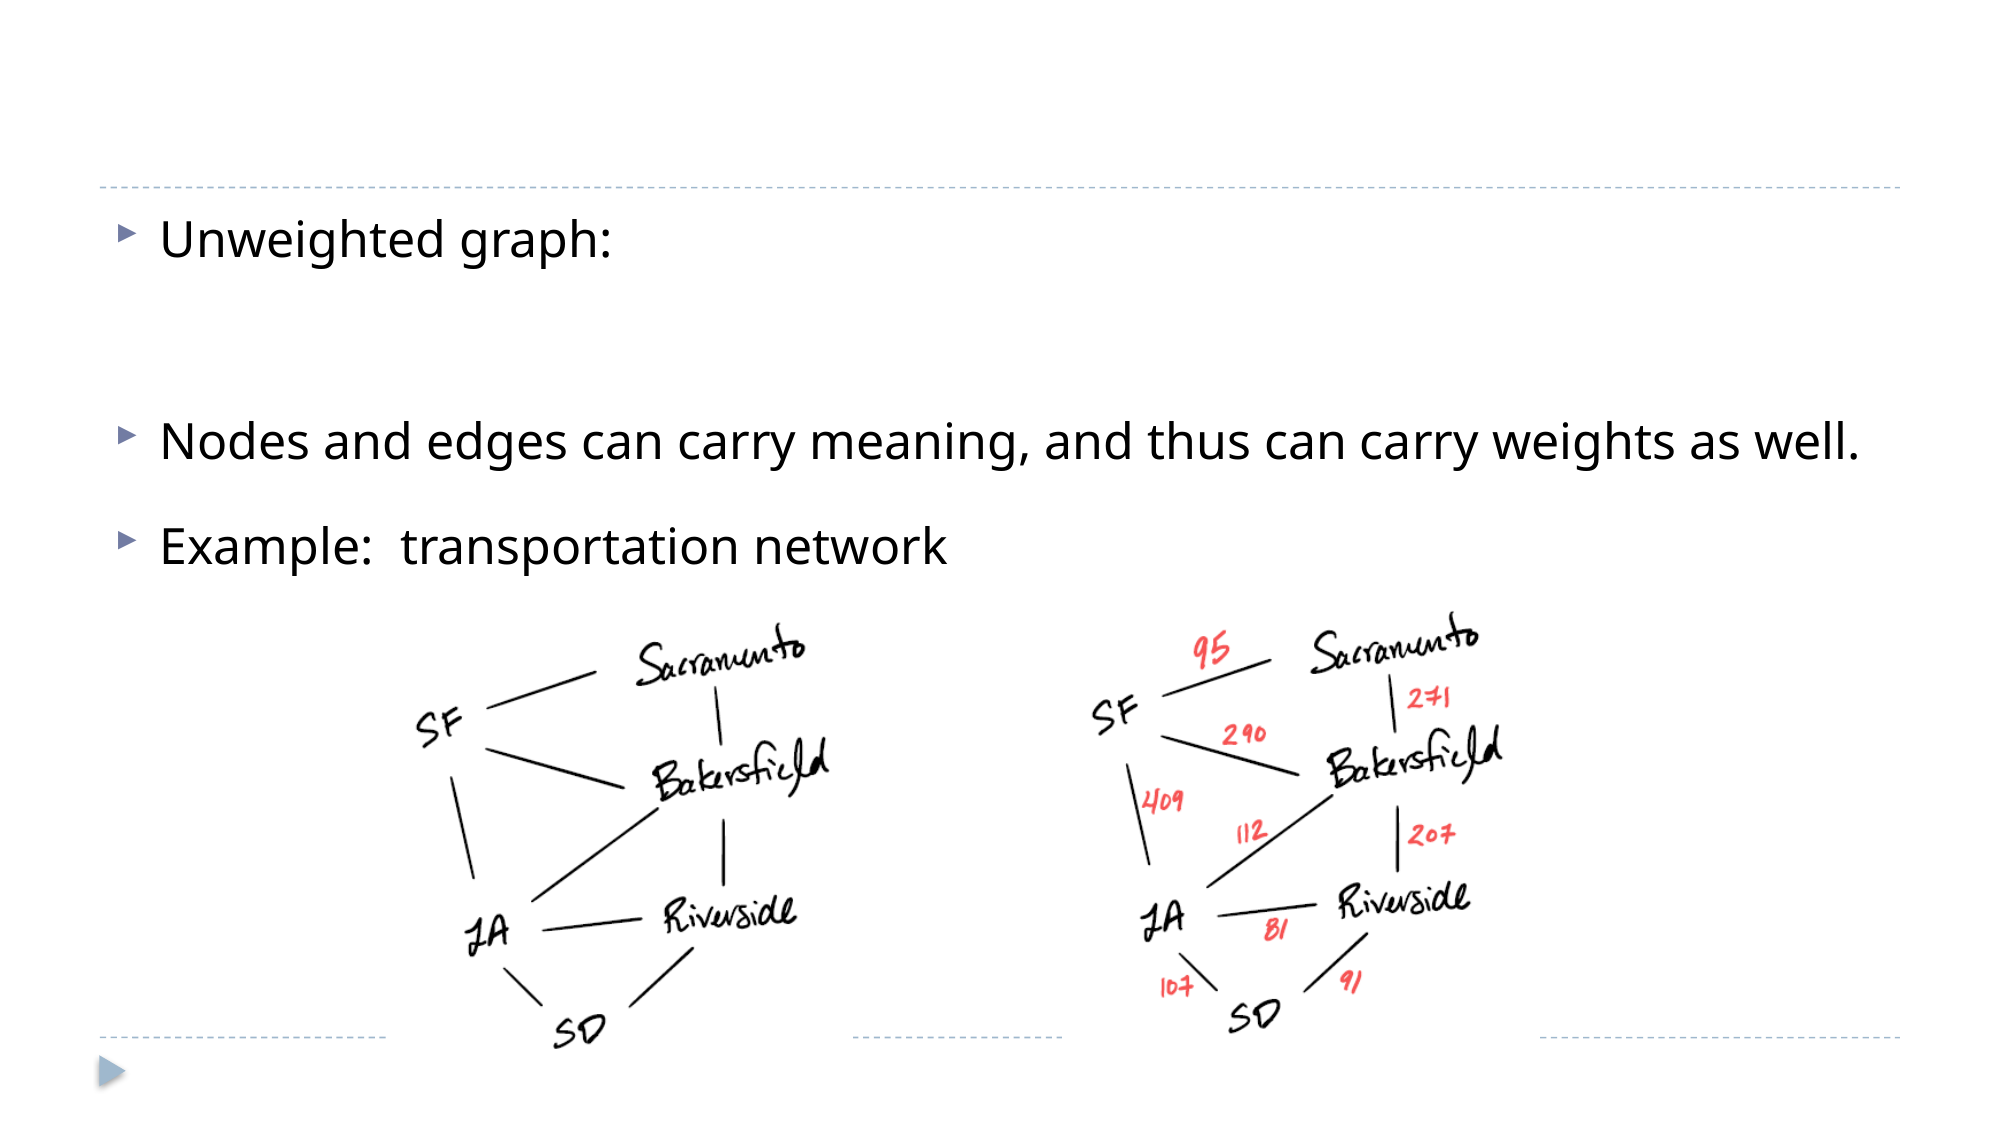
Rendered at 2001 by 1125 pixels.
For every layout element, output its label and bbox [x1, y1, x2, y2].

picture [387, 604, 853, 1072]
picture [1062, 587, 1540, 1055]
